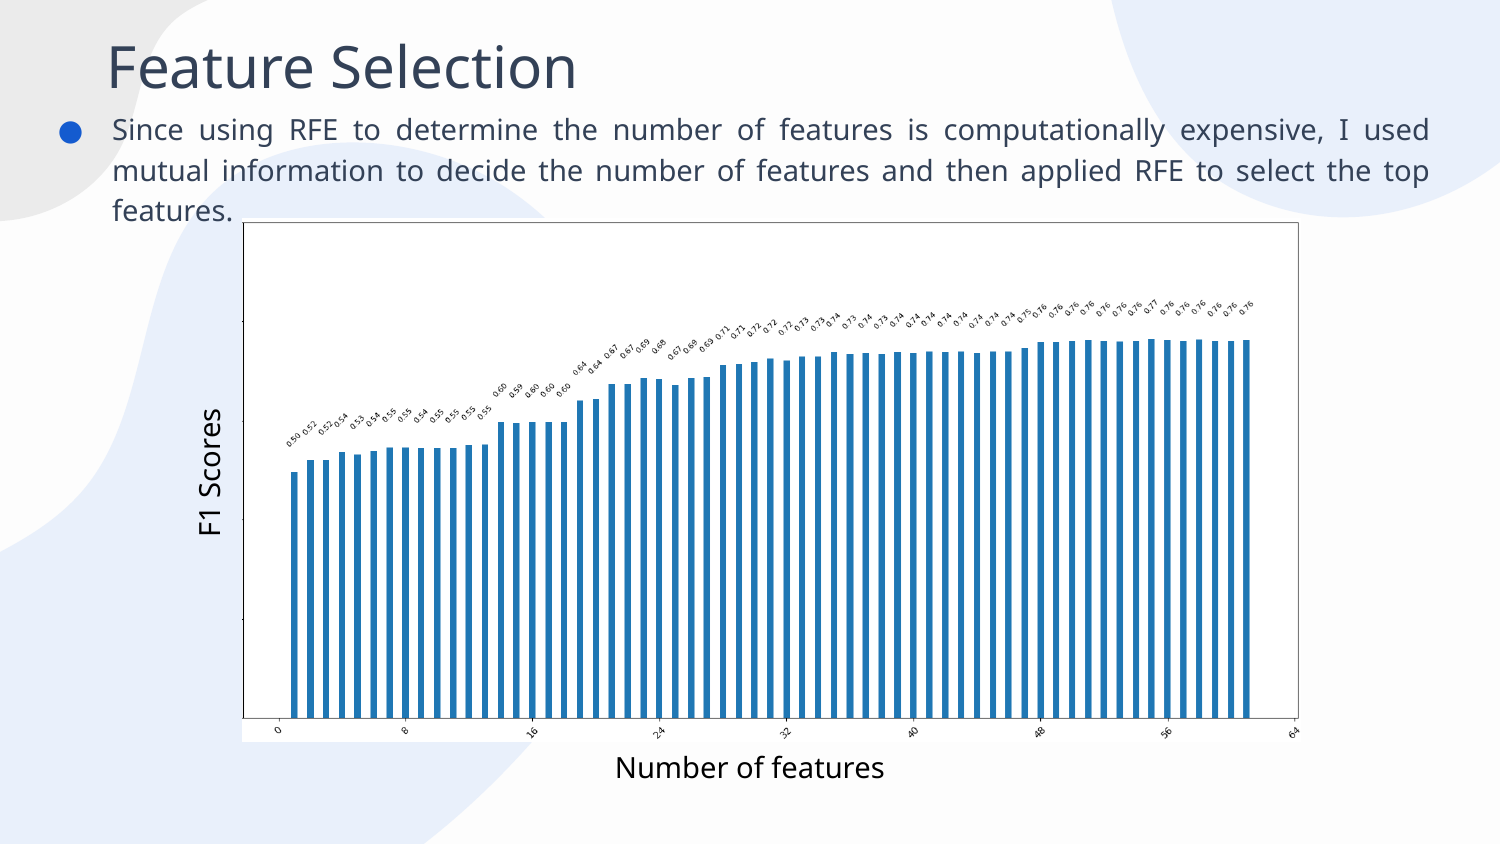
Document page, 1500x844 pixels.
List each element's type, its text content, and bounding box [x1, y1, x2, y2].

subtitle Since using RFE to determine the number of features is computationally expensive, I used mutual information to decide the number of features and then applied RFE to select the top features. [22, 91, 1447, 293]
text_box Number of features [600, 750, 900, 792]
text_box F1 Scores [183, 393, 234, 553]
picture [241, 218, 1301, 742]
title Feature Selection [91, 18, 1265, 91]
